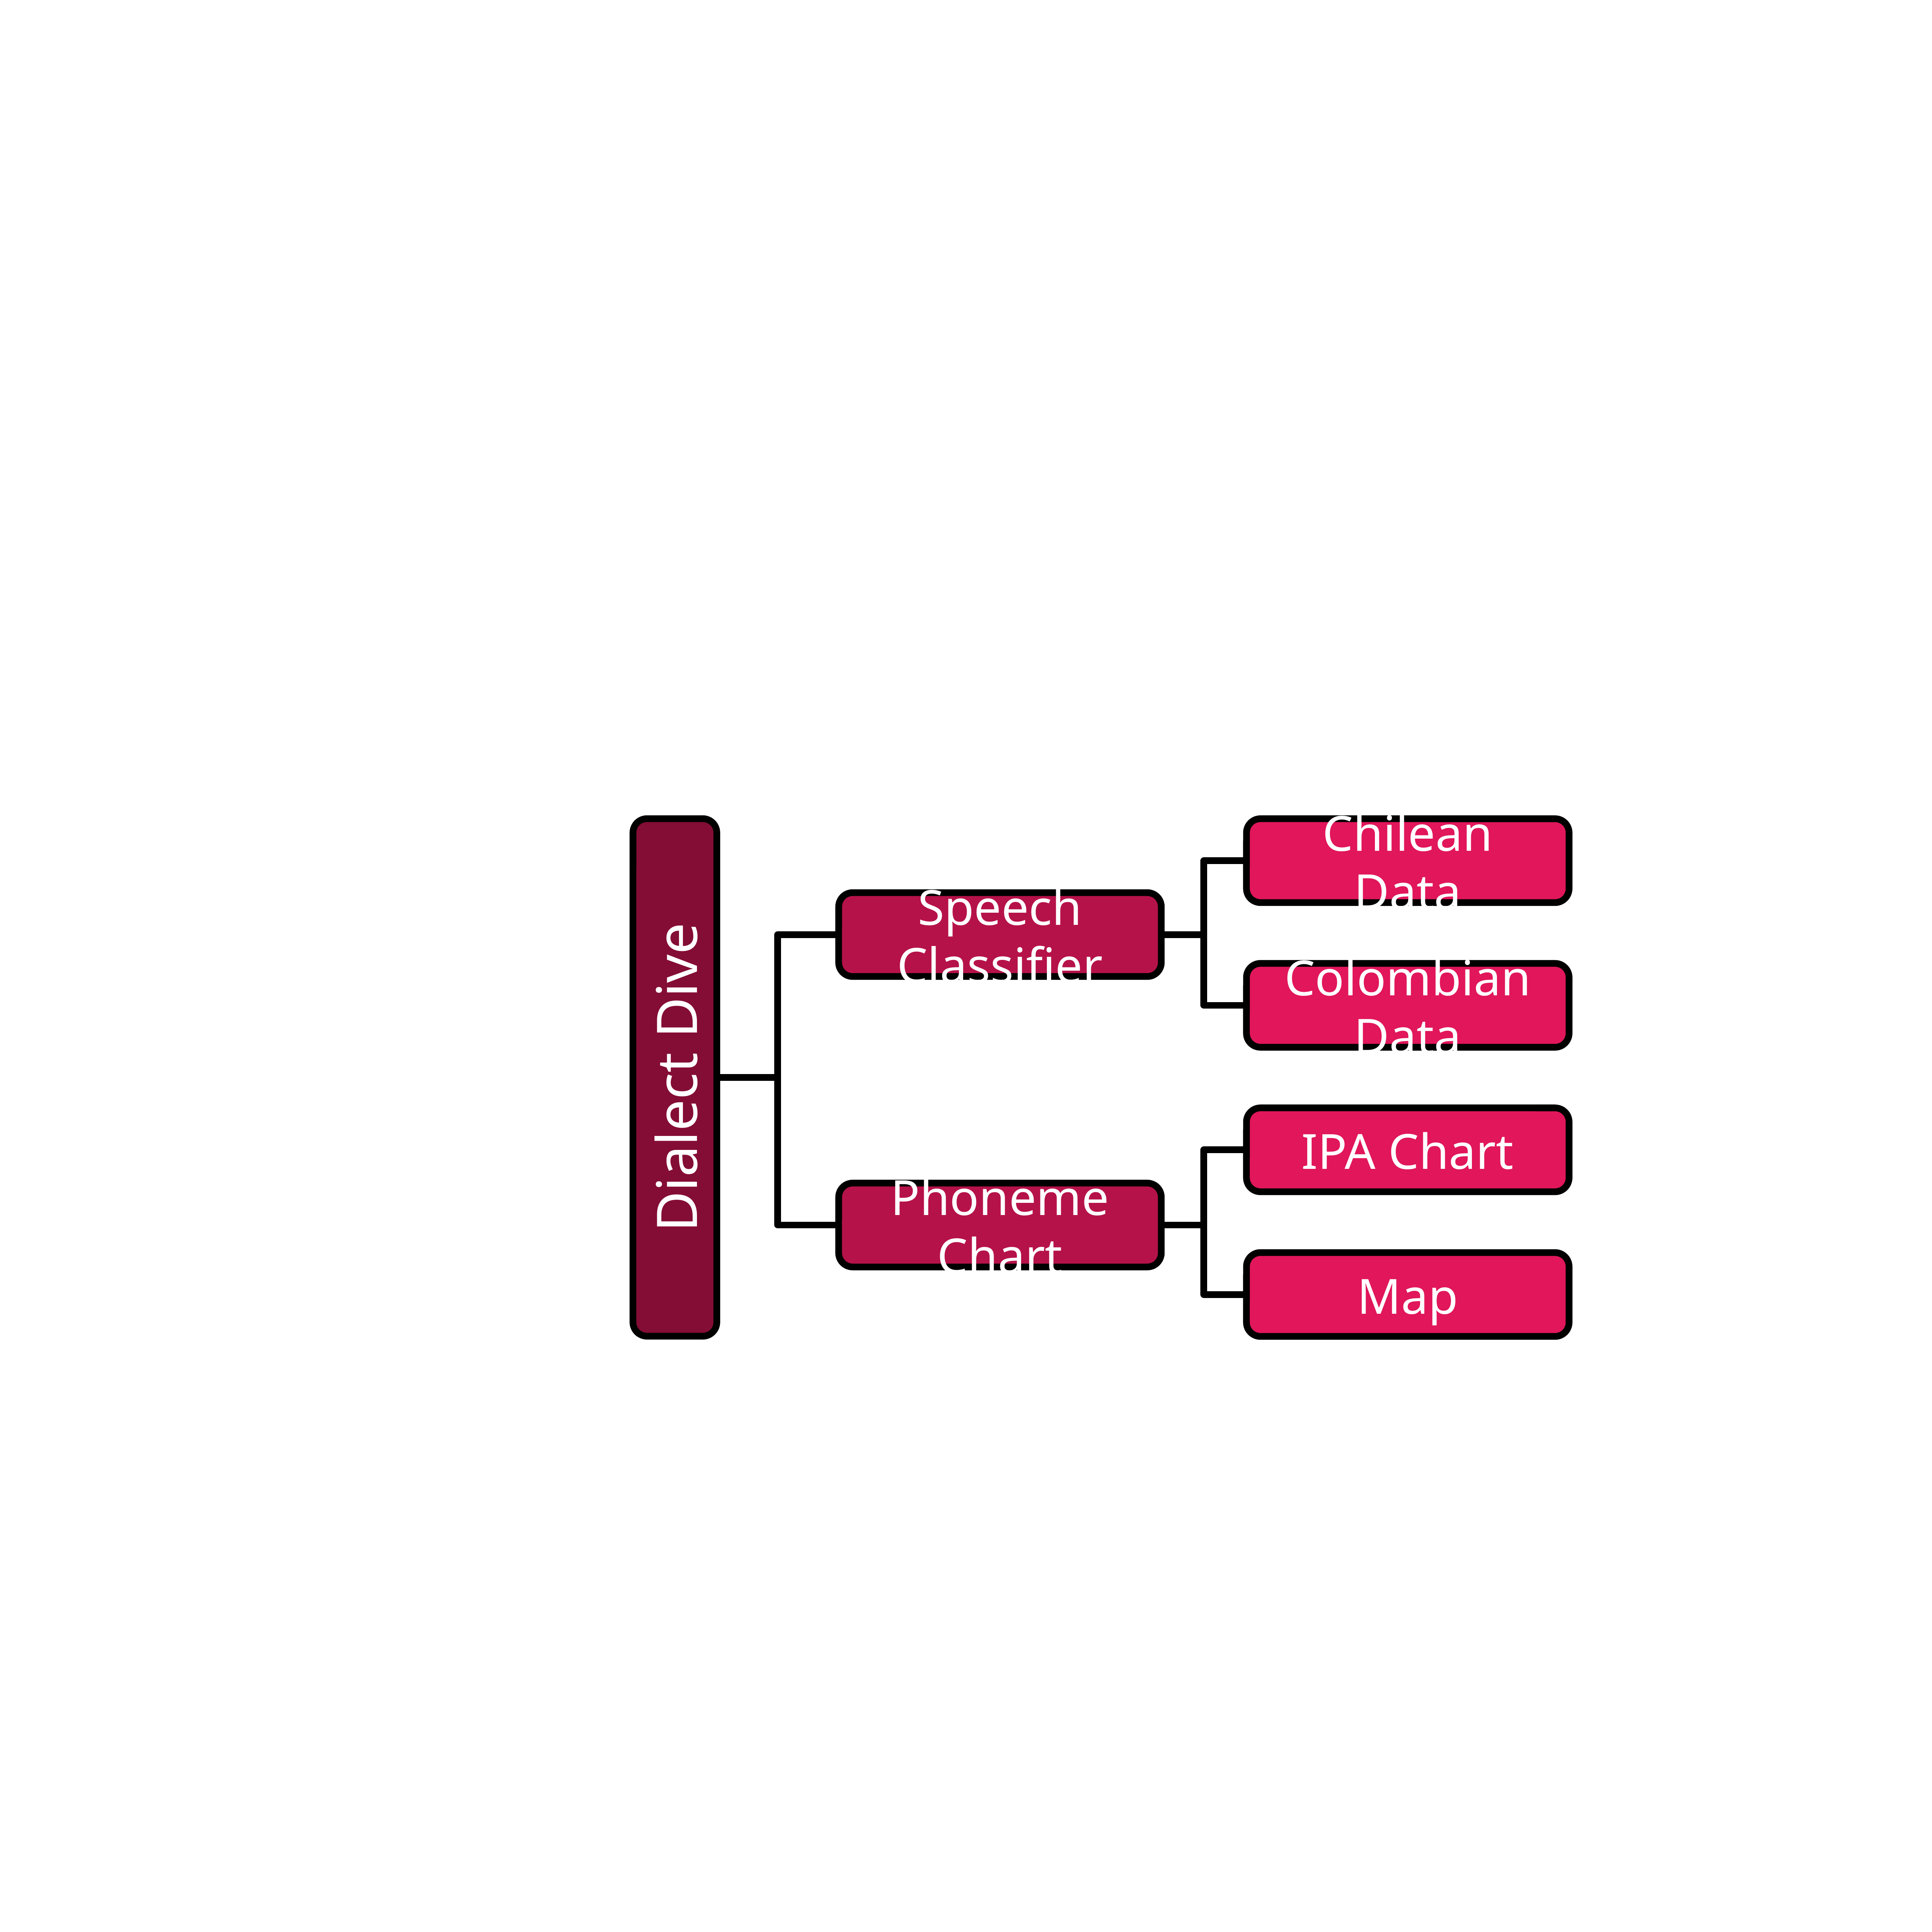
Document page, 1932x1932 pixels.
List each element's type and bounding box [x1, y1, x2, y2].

text_box [633, 819, 1569, 1337]
